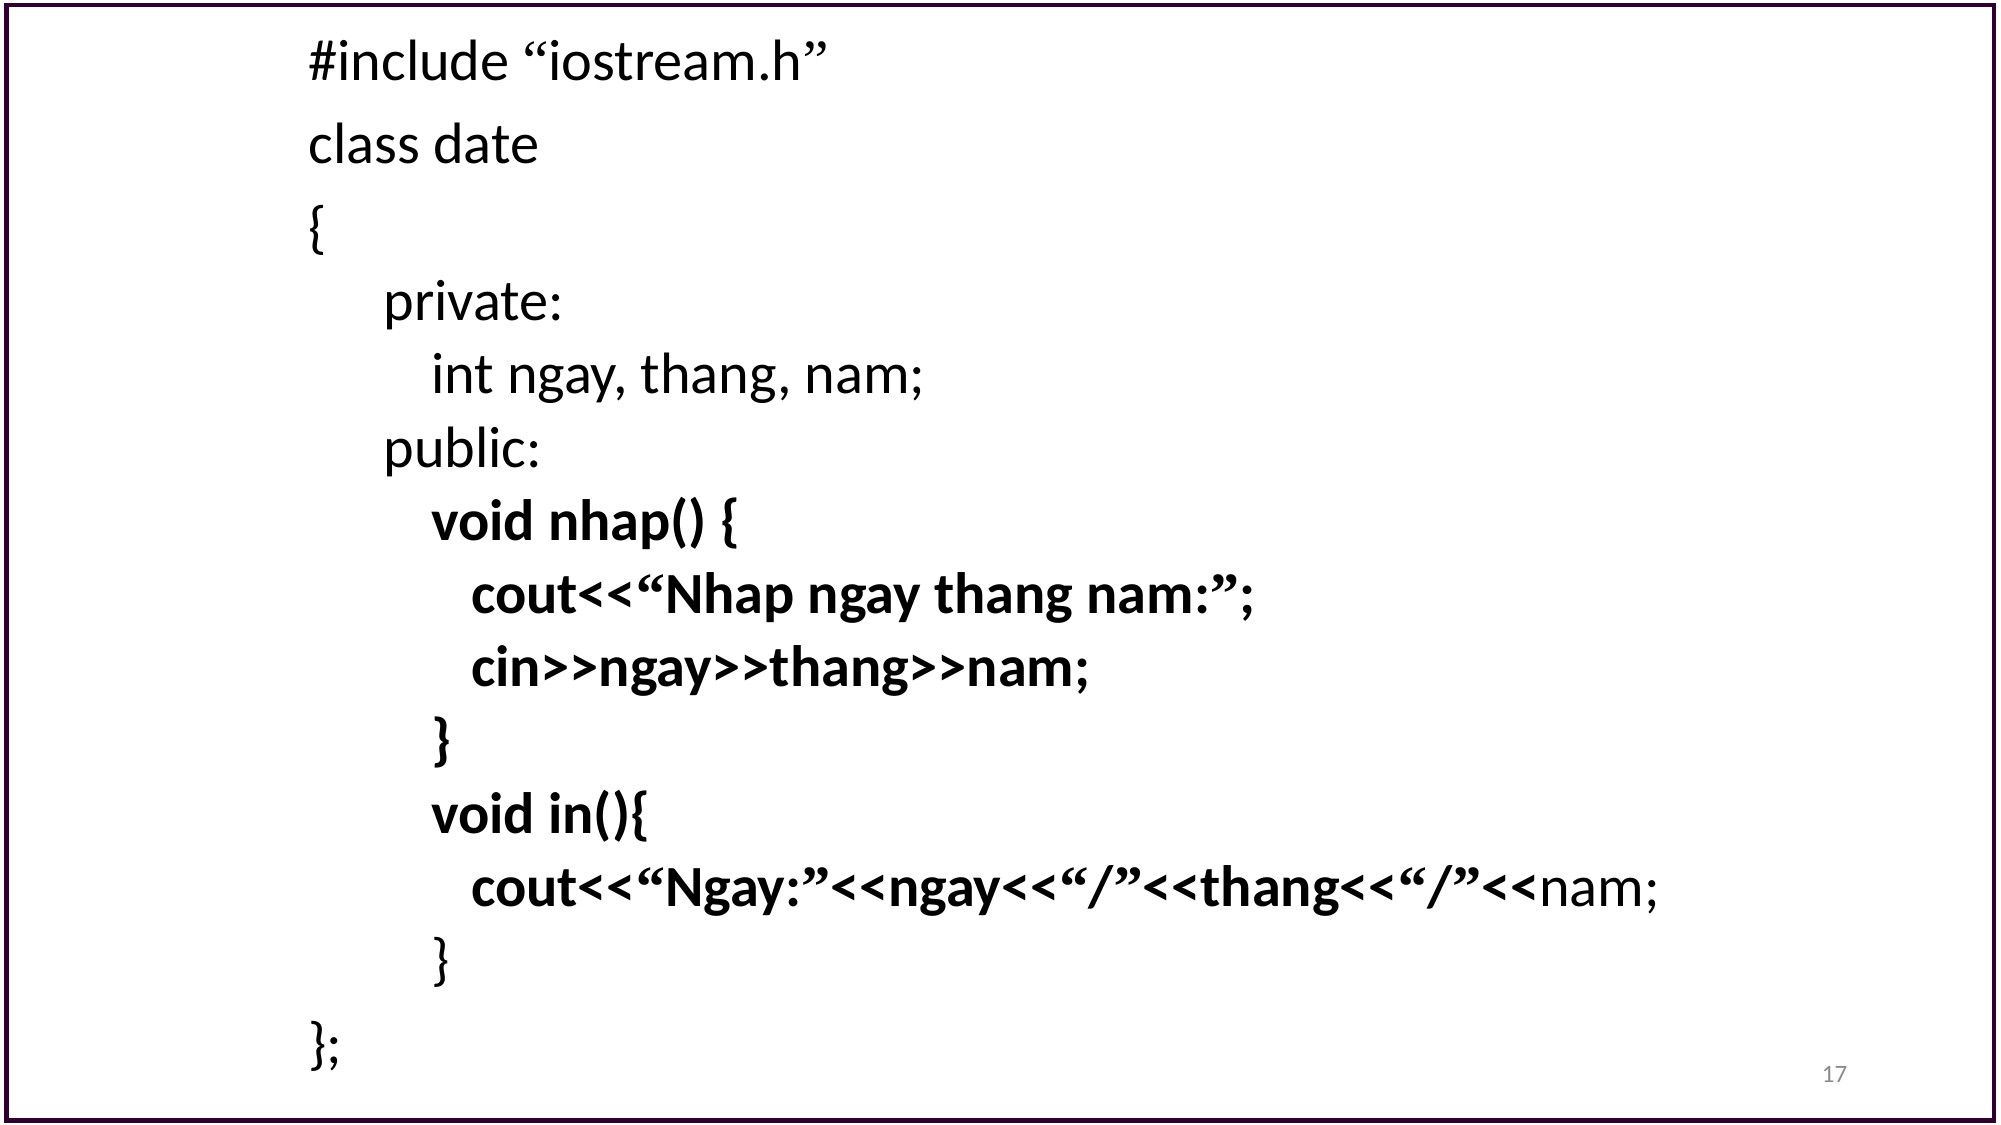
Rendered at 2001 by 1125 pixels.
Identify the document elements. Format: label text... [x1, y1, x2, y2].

slide_number 17 [1707, 1042, 1863, 1103]
list #include “iostream.h” class date { private: int ngay, thang, nam; public: void nhap() { cout<<“Nhap ngay thang nam:”; cin>>ngay>>thang>>nam; } void in(){ cout<<“Ngay:”<<ngay<<“/”<<thang<<“/”<<nam; } }; [293, 22, 1707, 1125]
